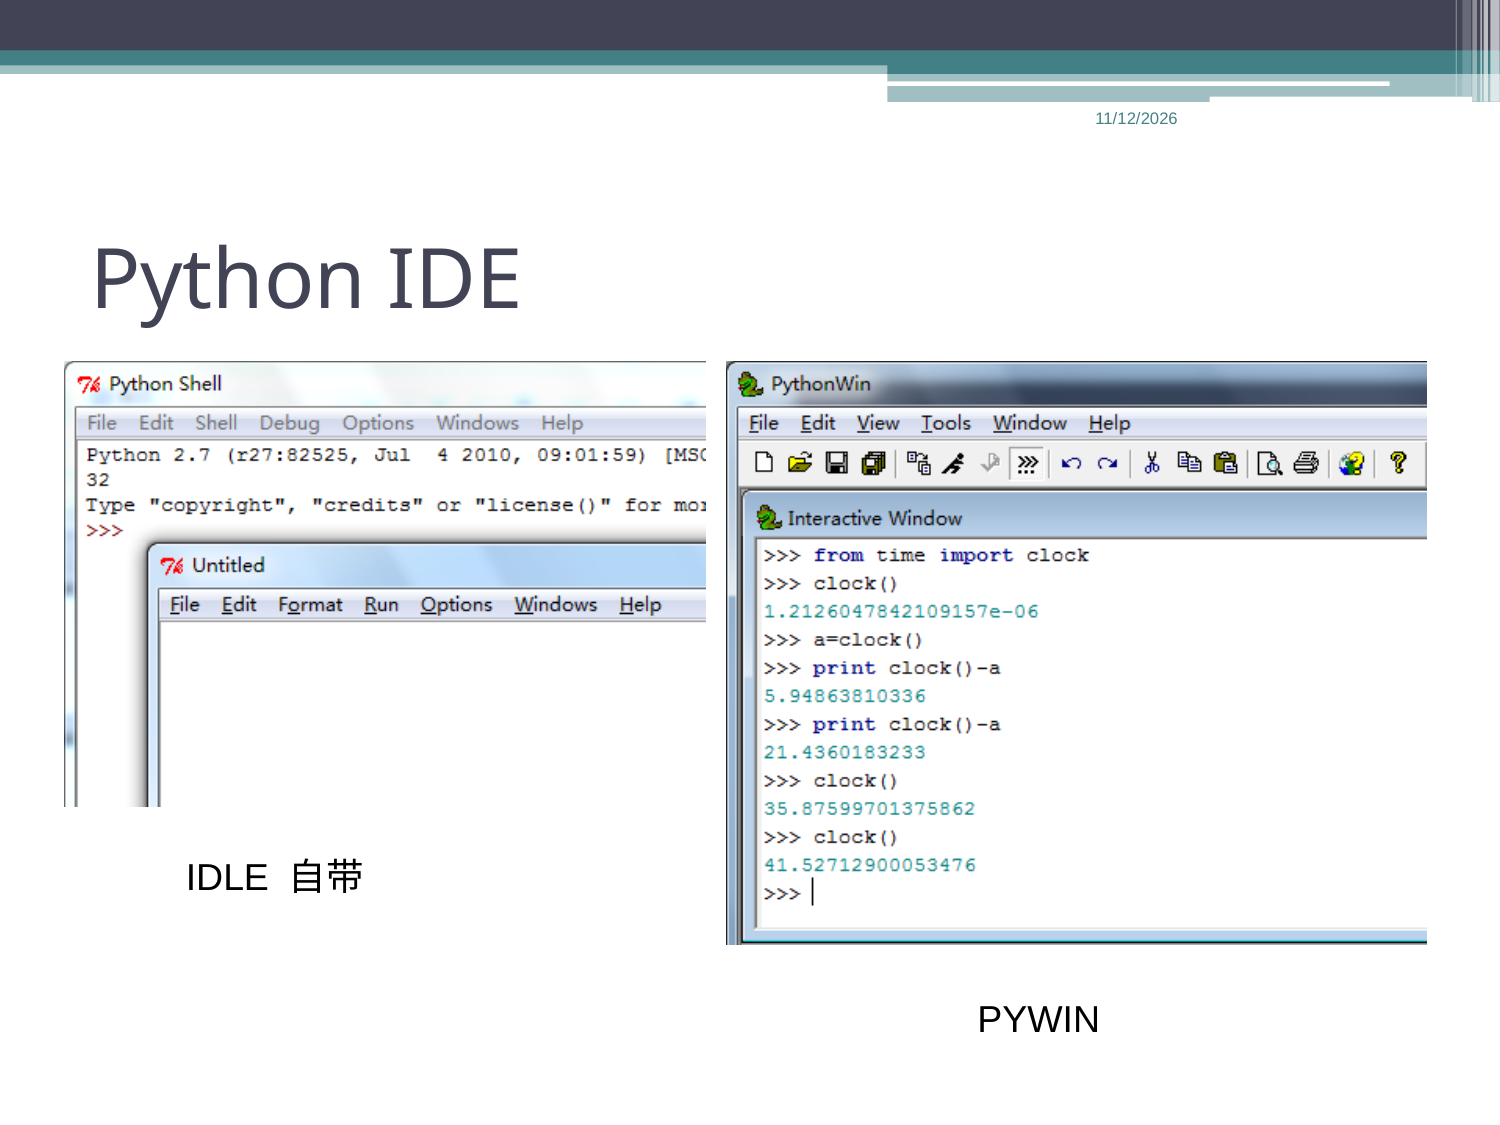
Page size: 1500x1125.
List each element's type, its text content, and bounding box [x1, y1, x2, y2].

title Python IDE [75, 187, 1425, 363]
picture [726, 361, 1427, 945]
picture [64, 361, 706, 808]
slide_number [1080, 100, 1238, 176]
text_box IDLE 自带 [171, 845, 527, 906]
text_box PYWIN [962, 987, 1223, 1048]
